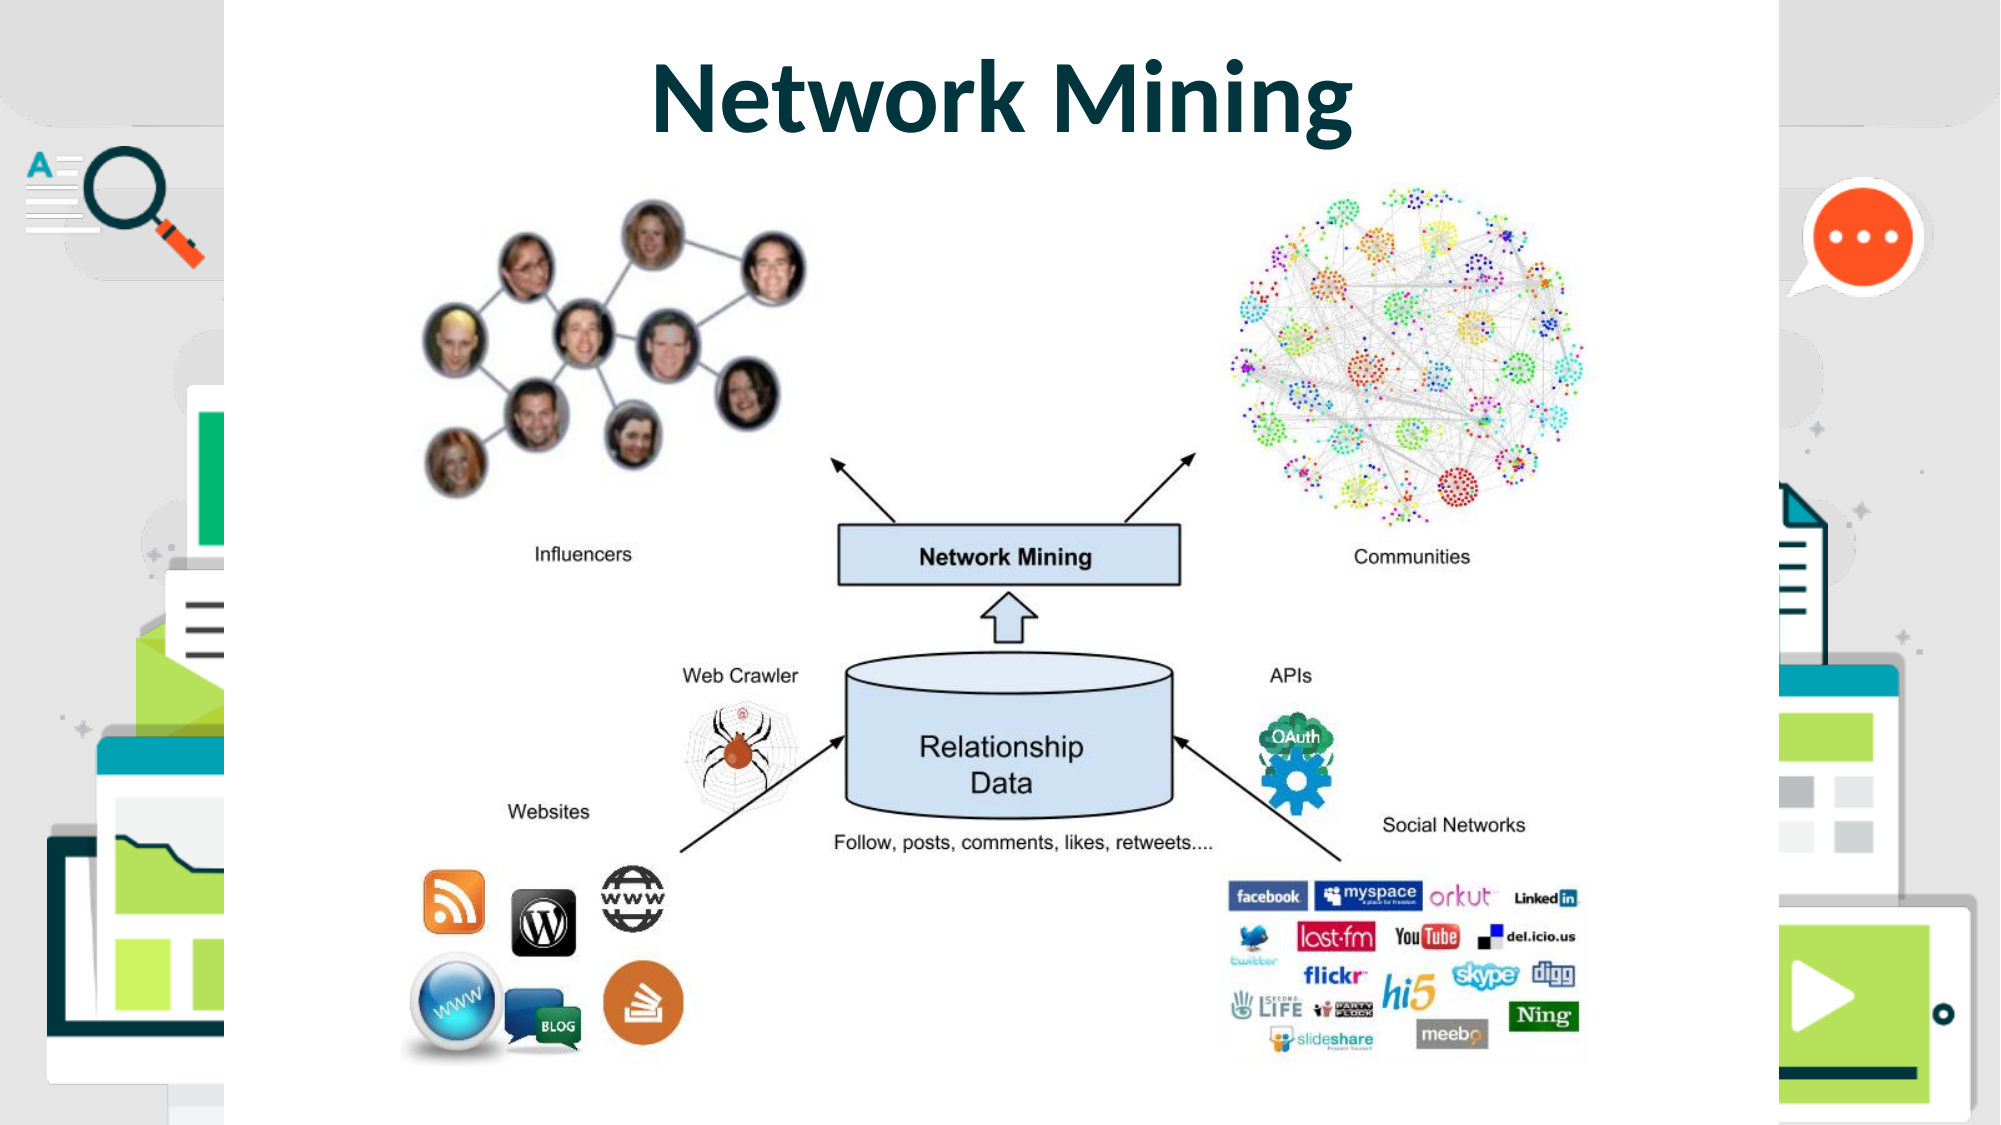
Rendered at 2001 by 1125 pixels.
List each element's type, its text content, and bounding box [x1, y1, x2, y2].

title Network Mining [225, 0, 1781, 199]
picture [0, 0, 2001, 1125]
